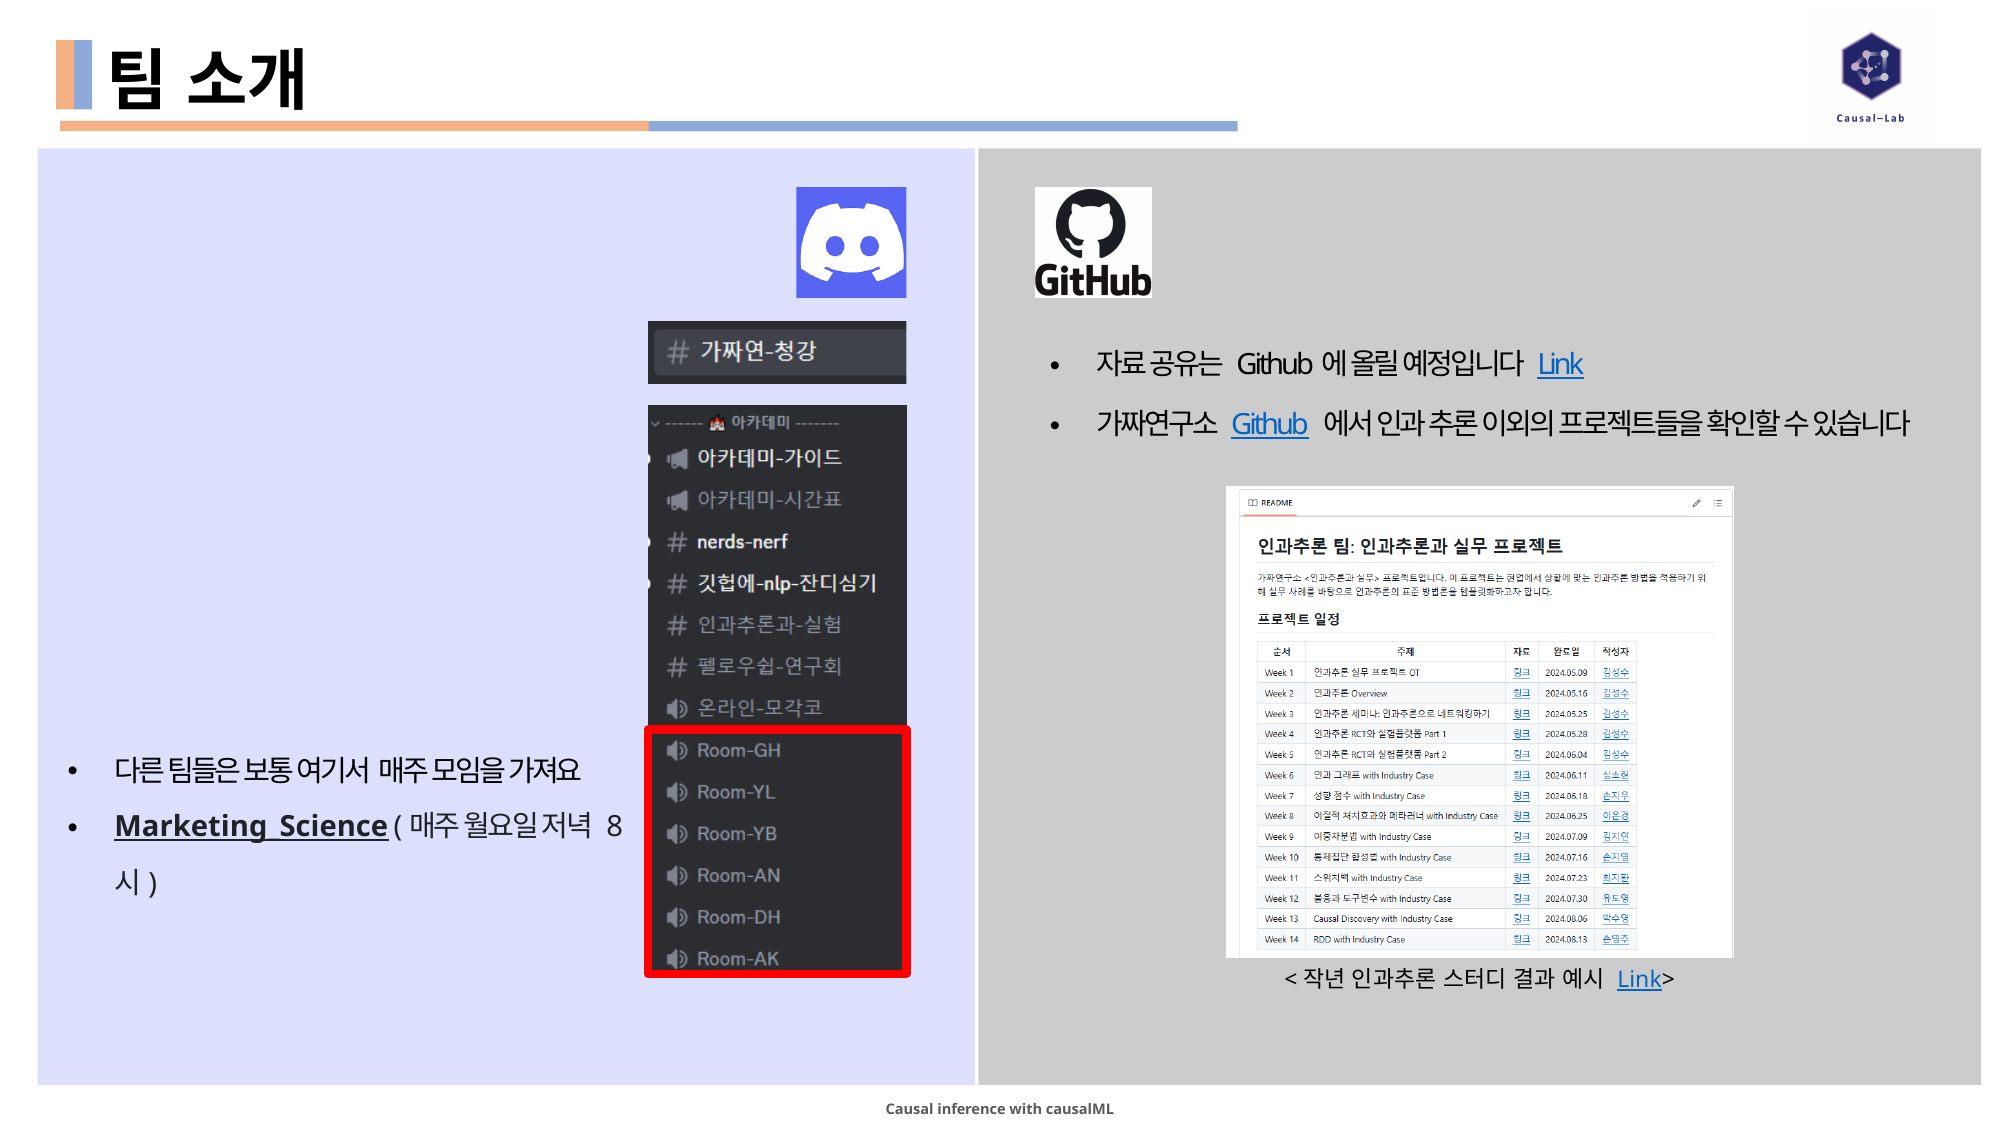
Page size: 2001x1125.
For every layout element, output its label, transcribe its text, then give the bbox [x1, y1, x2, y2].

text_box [1226, 486, 1734, 1001]
text_box 다른 팀들은 보통 여기서 매주 모임을 가져요 Marketing_Science (매주 월요일 저녁 8시) [52, 727, 642, 907]
picture [1803, 5, 1940, 142]
title 팀 소개 [91, 40, 528, 110]
picture [1034, 186, 1153, 298]
text_box [975, 537, 1025, 588]
text_box [977, 146, 1983, 1087]
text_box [647, 321, 907, 975]
text_box 자료 공유는 Github에 올릴 예정입니다 Link 가짜연구소 Github 에서 인과 추론 이외의 프로젝트들을 확인할 수 있습니다 [1035, 318, 1931, 505]
text_box [35, 146, 977, 1087]
picture [796, 187, 907, 298]
